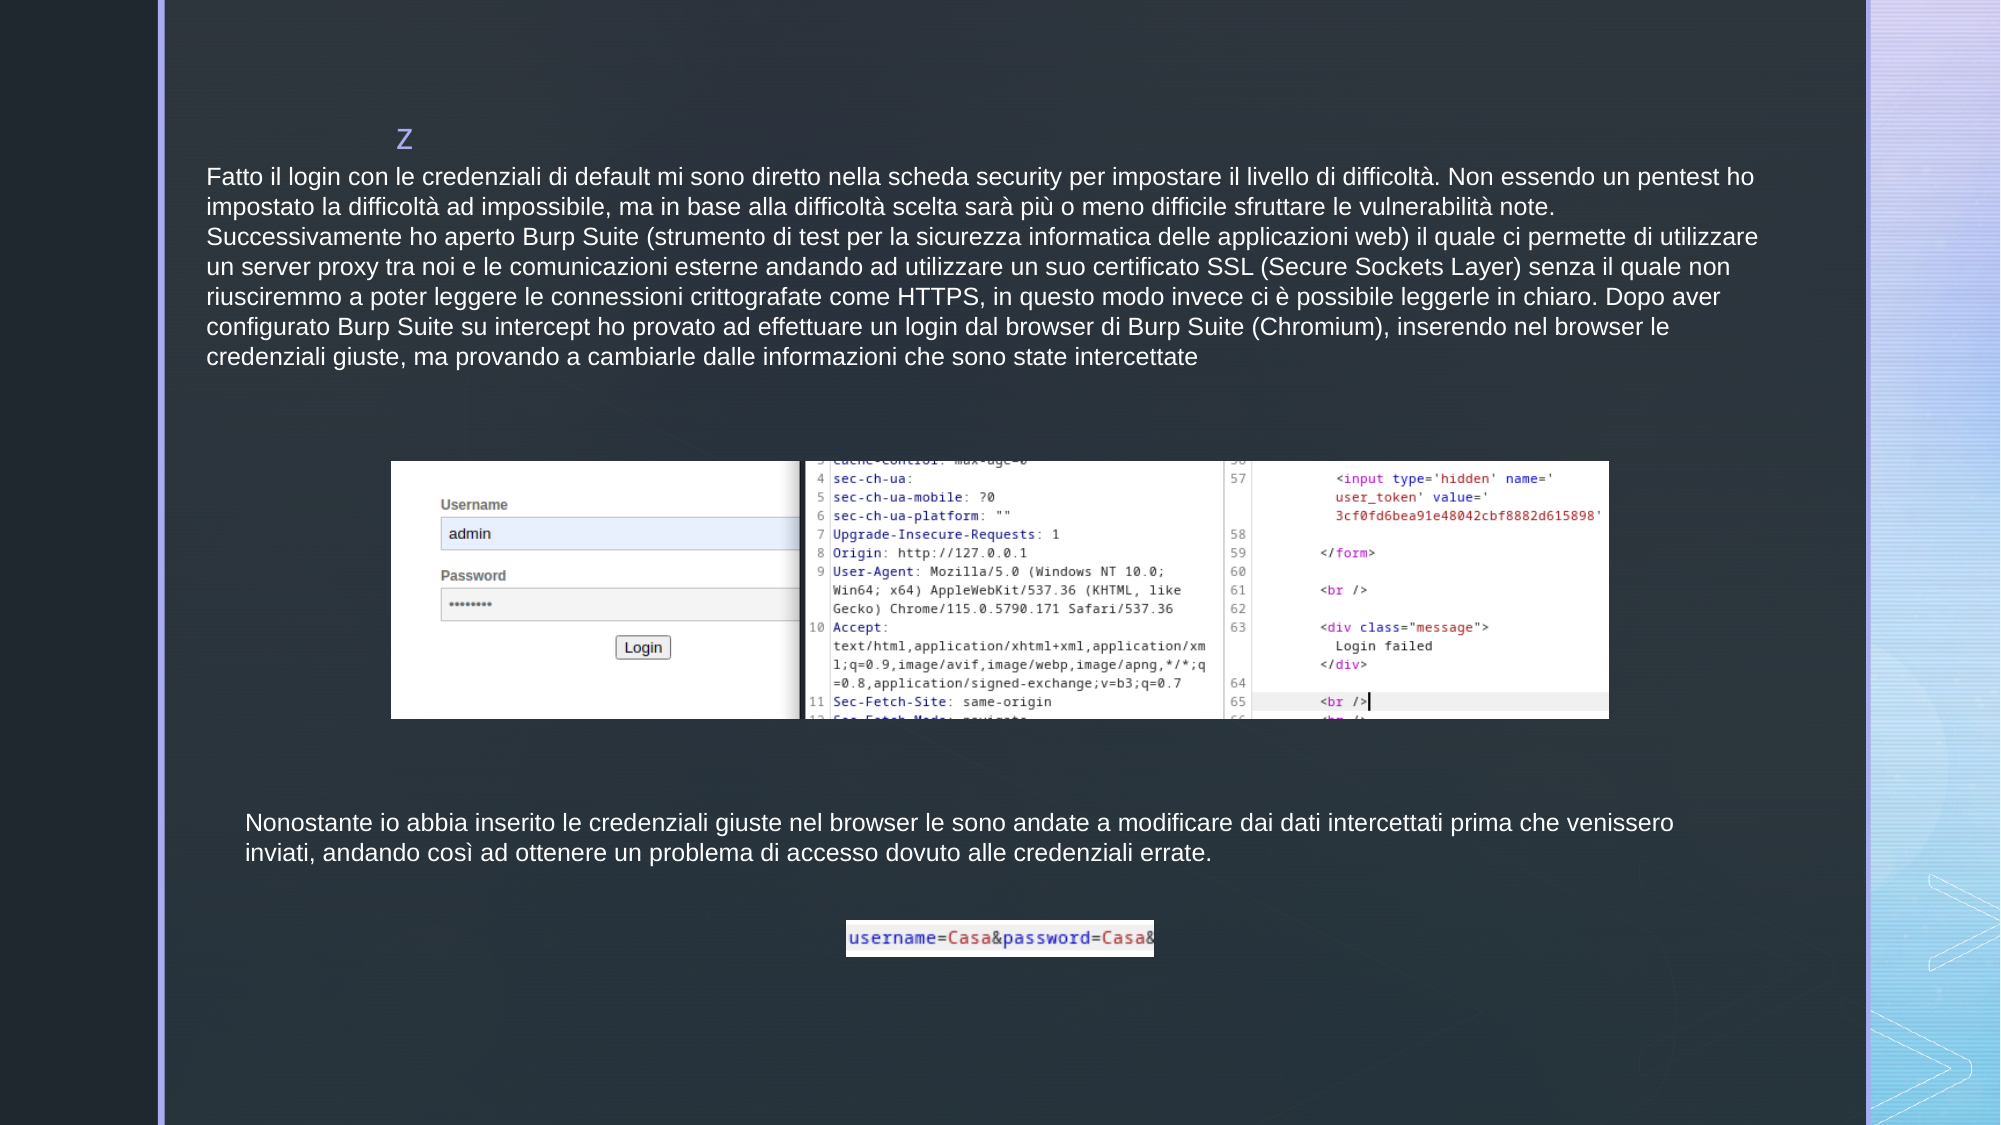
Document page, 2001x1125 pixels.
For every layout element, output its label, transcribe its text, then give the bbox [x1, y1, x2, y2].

text_box Fatto il login con le credenziali di default mi sono diretto nella scheda security per impostare il livello di difficoltà. Non essendo un pentest ho impostato la difficoltà ad impossibile, ma in base alla difficoltà scelta sarà più o meno difficile sfruttare le vulnerabilità note. Successivamente ho aperto Burp Suite (strumento di test per la sicurezza informatica delle applicazioni web) il quale ci permette di utilizzare un server proxy tra noi e le comunicazioni esterne andando ad utilizzare un suo certificato SSL (Secure Sockets Layer) senza il quale non riusciremmo a poter leggere le connessioni crittografate come HTTPS, in questo modo invece ci è possibile leggerle in chiaro. Dopo aver configurato Burp Suite su intercept ho provato ad effettuare un login dal browser di Burp Suite (Chromium), inserendo nel browser le credenziali giuste, ma provando a cambiarle dalle informazioni che sono state intercettate [191, 153, 1809, 378]
picture [846, 920, 1154, 958]
picture [1871, 0, 2001, 1125]
text_box Nonostante io abbia inserito le credenziali giuste nel browser le sono andate a modificare dai dati intercettati prima che venissero inviati, andando così ad ottenere un problema di accesso dovuto alle credenziali errate. [230, 799, 1770, 875]
picture [391, 461, 1609, 719]
